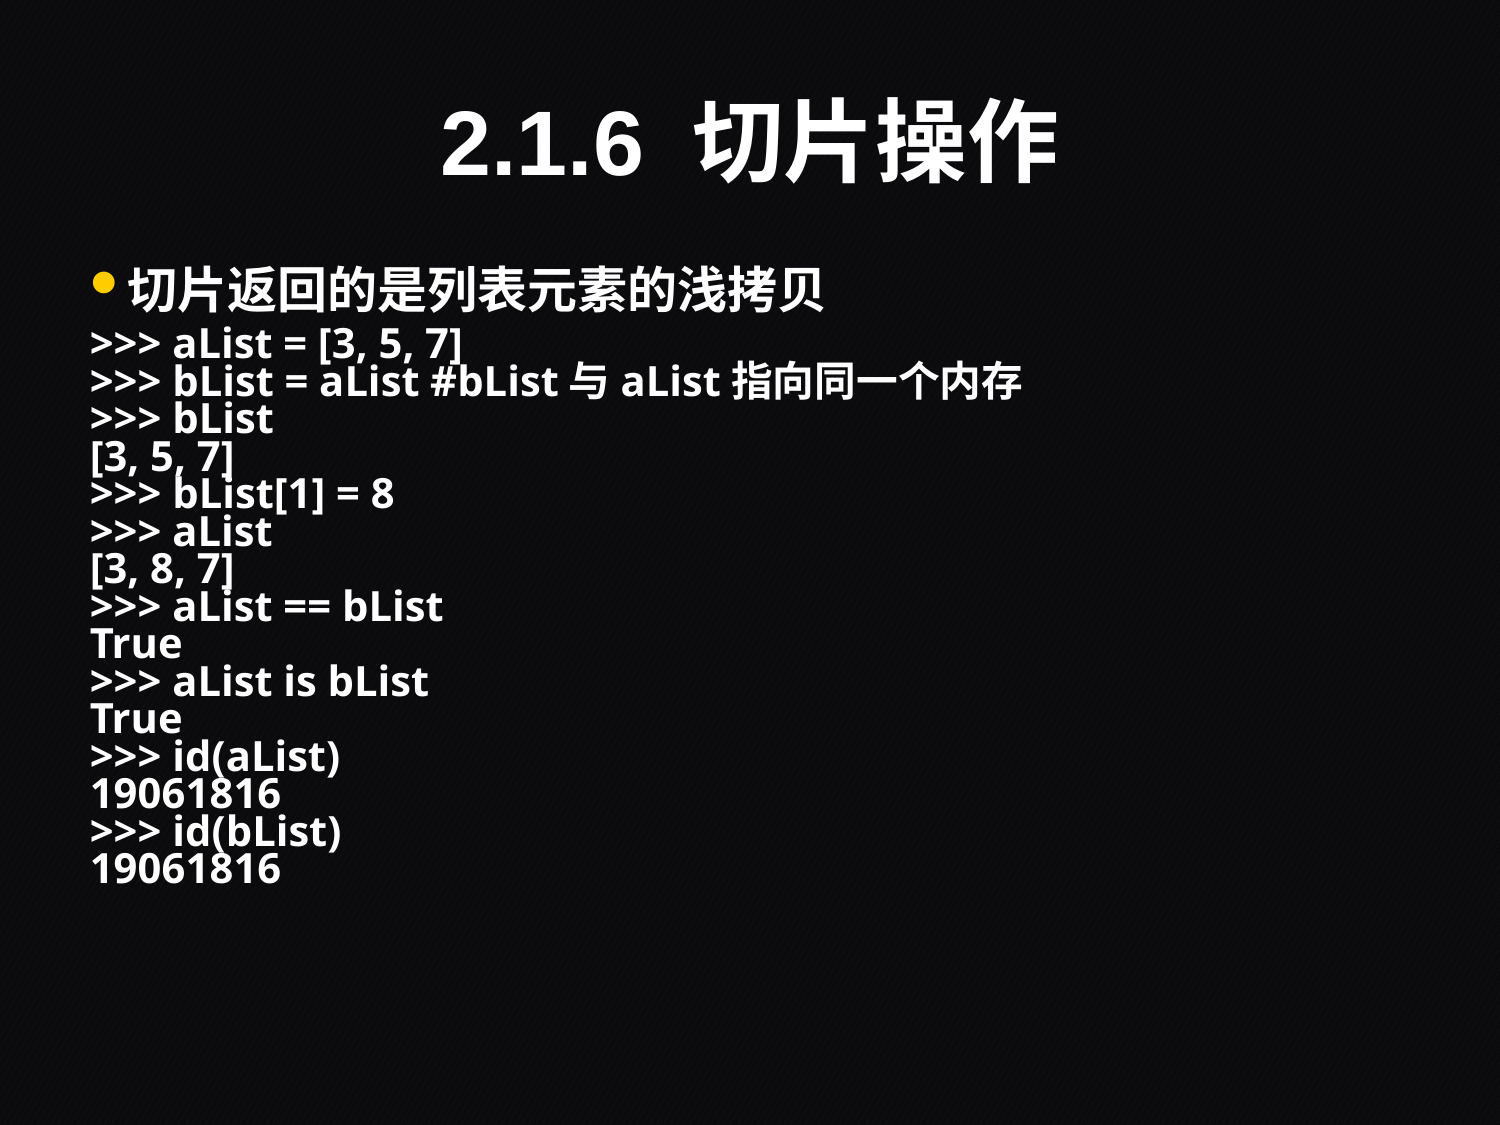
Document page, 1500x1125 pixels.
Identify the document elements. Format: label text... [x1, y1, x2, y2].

list 切片返回的是列表元素的浅拷贝 >>> aList = [3, 5, 7] >>> bList = aList #bList与aList指向同一个内存 >>> bList [3, 5, 7] >>> bList[1] = 8 >>> aList [3, 8, 7] >>> aList == bList True >>> aList is bList True >>> id(aList) 19061816 >>> id(bList) 19061816 [74, 262, 1426, 1024]
title 2.1.6 切片操作 [74, 45, 1426, 233]
